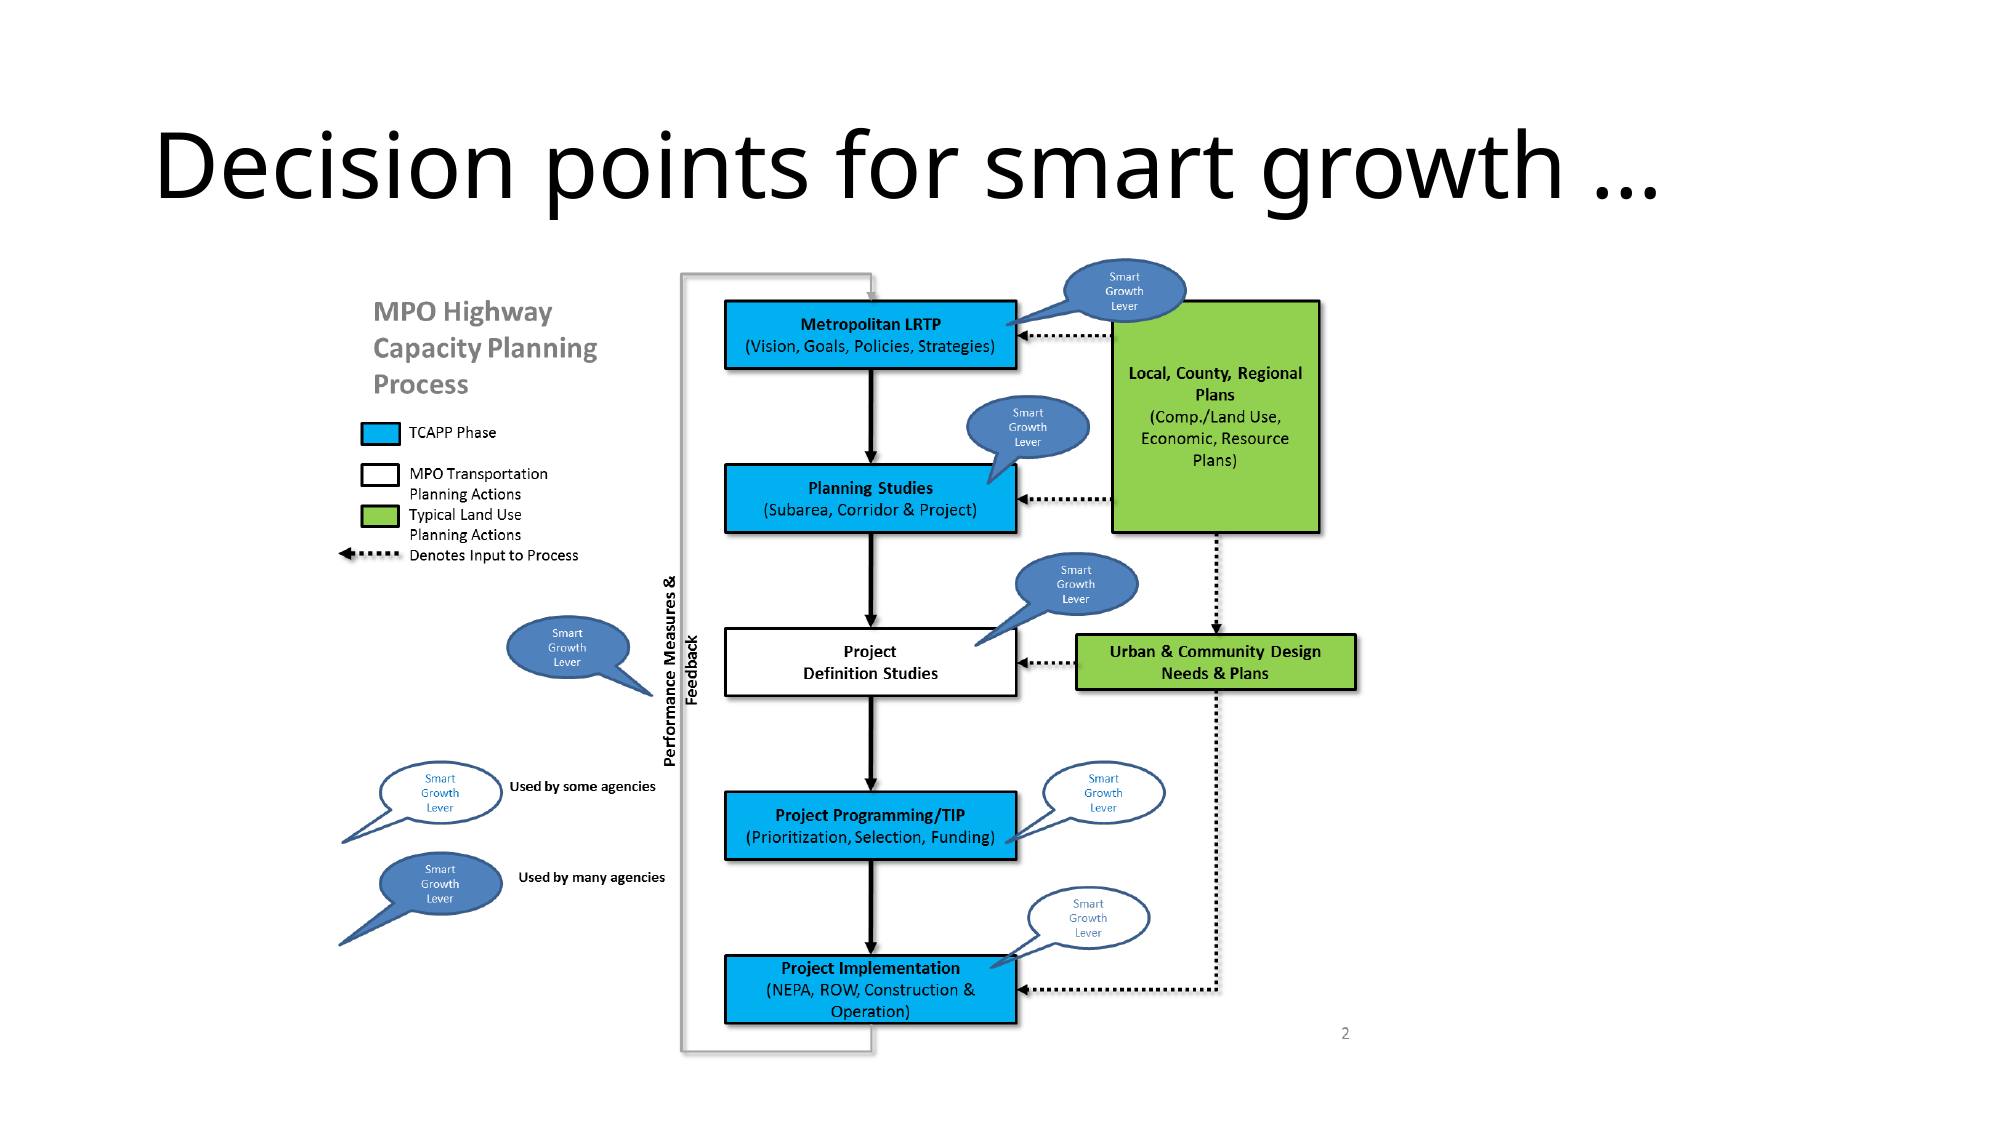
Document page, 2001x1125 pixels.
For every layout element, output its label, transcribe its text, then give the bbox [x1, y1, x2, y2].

picture [321, 257, 1366, 1062]
title Decision points for smart growth … [137, 59, 1863, 278]
